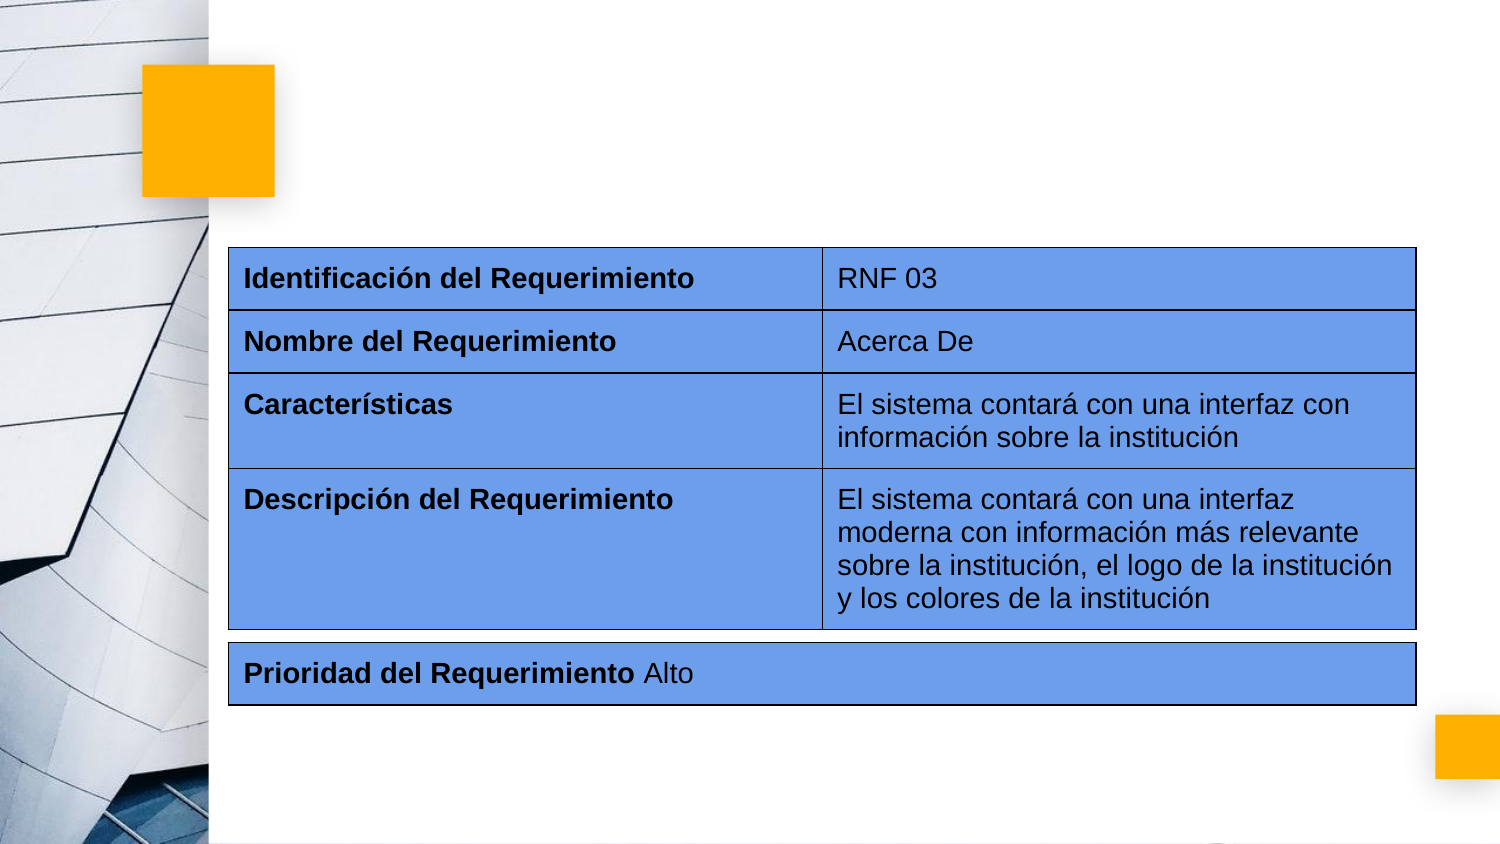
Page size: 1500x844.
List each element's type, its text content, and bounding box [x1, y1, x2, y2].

picture [0, 0, 208, 844]
table_cell Acerca De [823, 311, 1415, 372]
table_cell Nombre del Requerimiento [229, 311, 822, 372]
table_header Prioridad del Requerimiento Alto [229, 643, 1415, 704]
table_header Identificación del Requerimiento [229, 248, 822, 309]
table_cell Descripción del Requerimiento [229, 469, 822, 629]
table_cell El sistema contará con una interfaz con información sobre la institución [823, 374, 1415, 468]
table_header RNF 03 [823, 248, 1415, 309]
table_cell El sistema contará con una interfaz moderna con información más relevante sobre la institución, el logo de la institución y los colores de la institución [823, 469, 1415, 629]
table_cell Características [229, 374, 822, 468]
